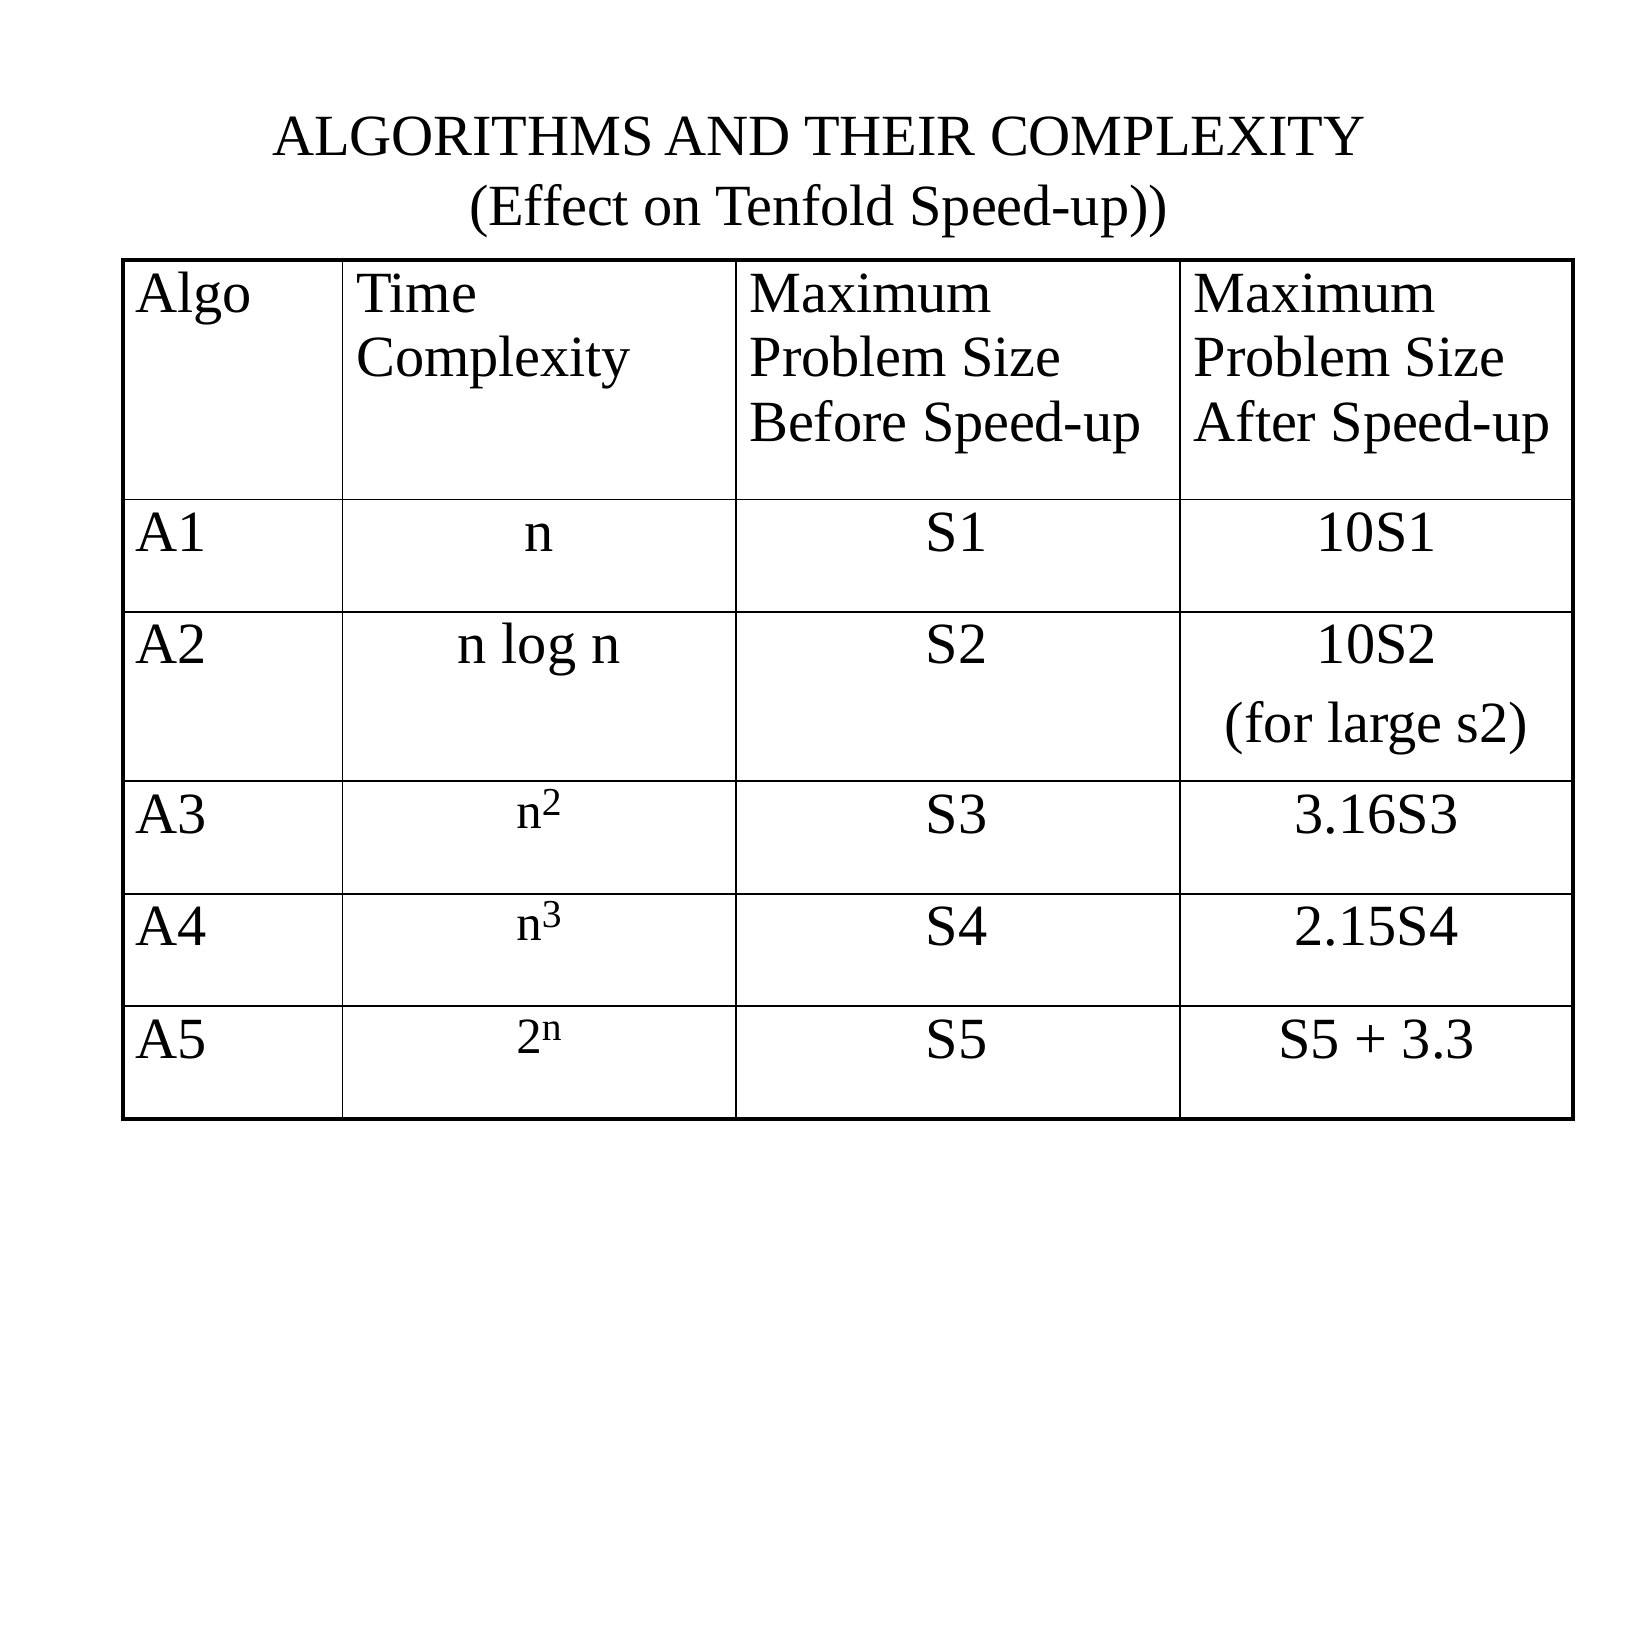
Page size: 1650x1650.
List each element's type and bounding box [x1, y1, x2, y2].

table_header [737, 262, 1179, 499]
table_cell [1181, 613, 1571, 780]
table_cell [125, 895, 342, 1005]
table_cell [1181, 895, 1571, 1005]
table_cell [1181, 1007, 1571, 1117]
table_cell [1181, 500, 1571, 611]
table_cell [1181, 782, 1571, 893]
table_cell [343, 895, 735, 1005]
table_cell [737, 613, 1179, 780]
table_cell [343, 500, 735, 611]
table_cell [125, 613, 342, 780]
table_cell [125, 782, 342, 893]
text_box [265, 96, 1372, 237]
table_cell [343, 1007, 735, 1117]
table_cell [125, 1007, 342, 1117]
table_cell [125, 500, 342, 611]
table_cell [737, 500, 1179, 611]
table_header [343, 262, 735, 499]
table_header [1181, 262, 1571, 499]
table_header [125, 262, 342, 499]
table_cell [343, 613, 735, 780]
table_cell [737, 895, 1179, 1005]
table_cell [343, 782, 735, 893]
table_cell [737, 1007, 1179, 1117]
table_cell [737, 782, 1179, 893]
